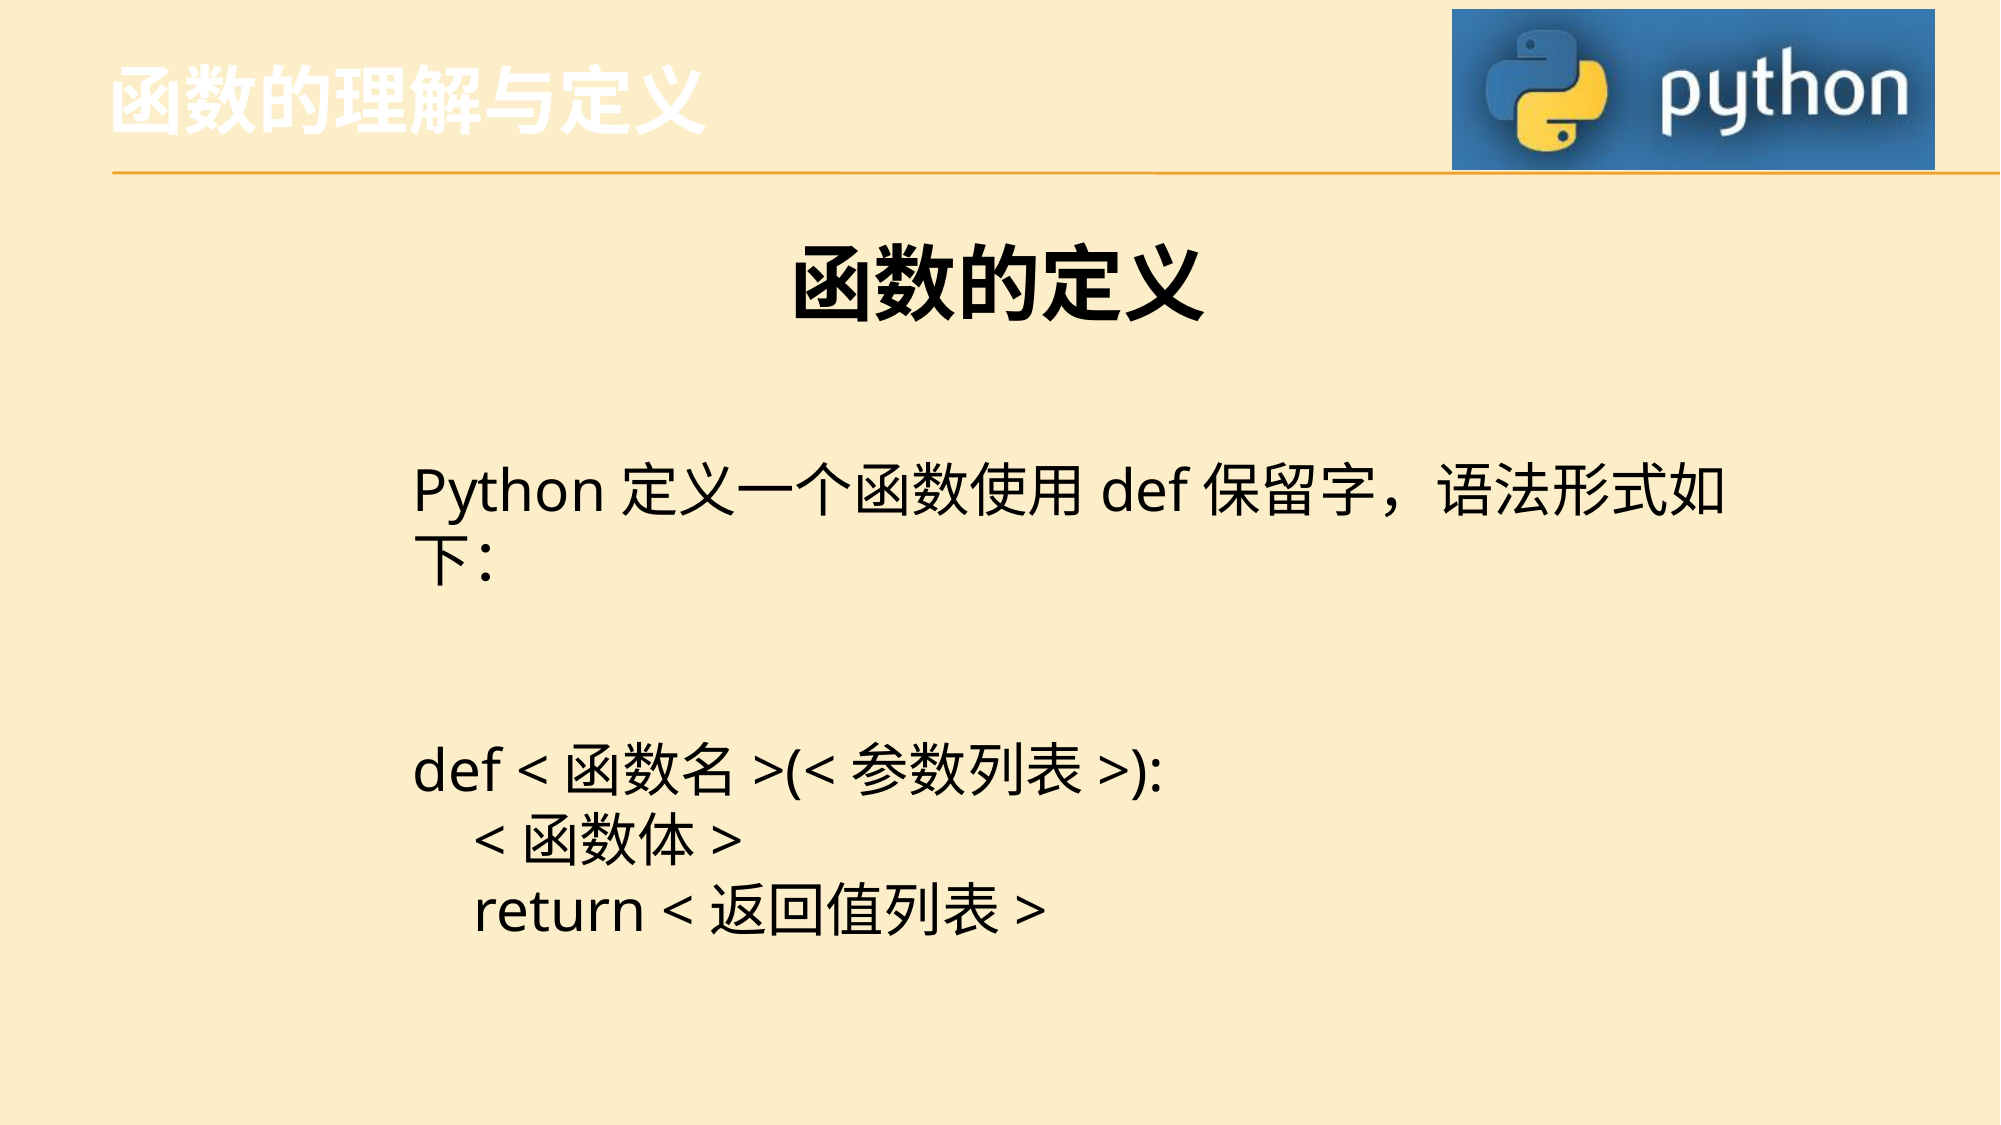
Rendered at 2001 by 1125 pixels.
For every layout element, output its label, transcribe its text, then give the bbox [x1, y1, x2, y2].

picture [1452, 9, 1935, 170]
text_box 函数的定义 [776, 193, 1223, 339]
text_box Python定义一个函数使用def保留字，语法形式如下： def <函数名>(<参数列表>): <函数体> return <返回值列表> [398, 446, 1771, 951]
text_box 函数的理解与定义 [93, 37, 1905, 153]
